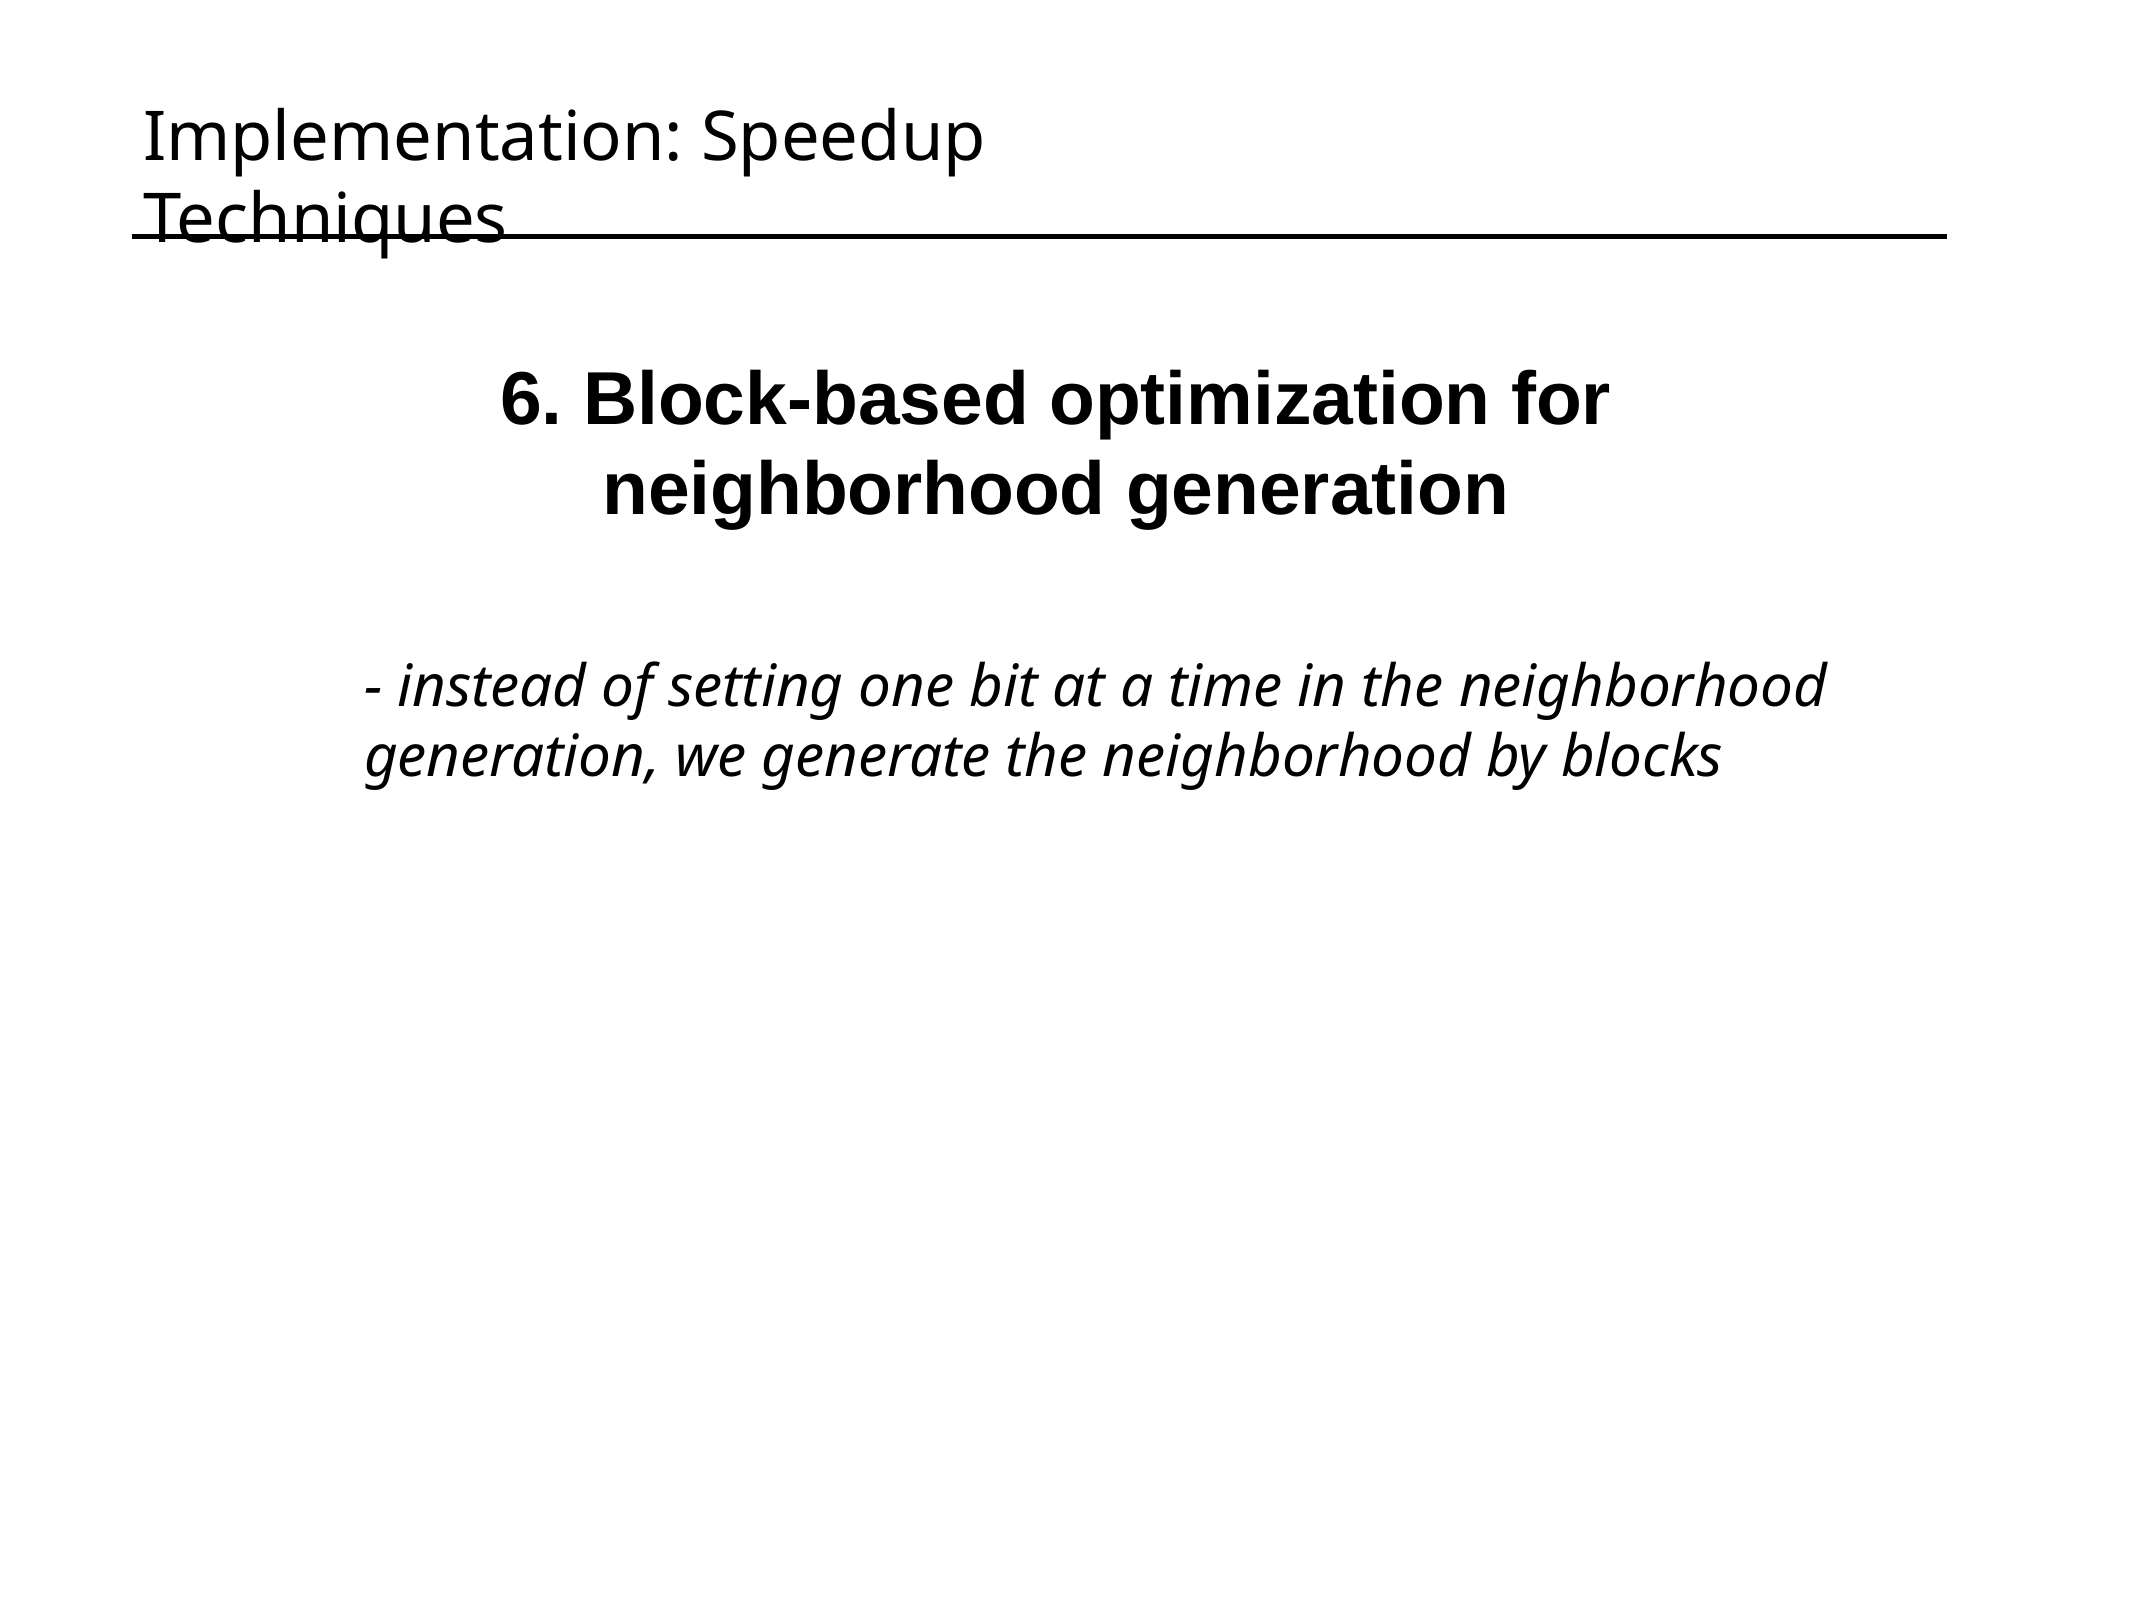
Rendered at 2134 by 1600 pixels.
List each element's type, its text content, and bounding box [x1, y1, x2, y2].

text_box Implementation: Speedup Techniques [135, 83, 1368, 265]
text_box 6. Block-based optimization for neighborhood generation [491, 340, 1642, 538]
text_box - instead of setting one bit at a time in the neighborhood generation, we generate the neighborhood by blocks [355, 640, 1860, 797]
